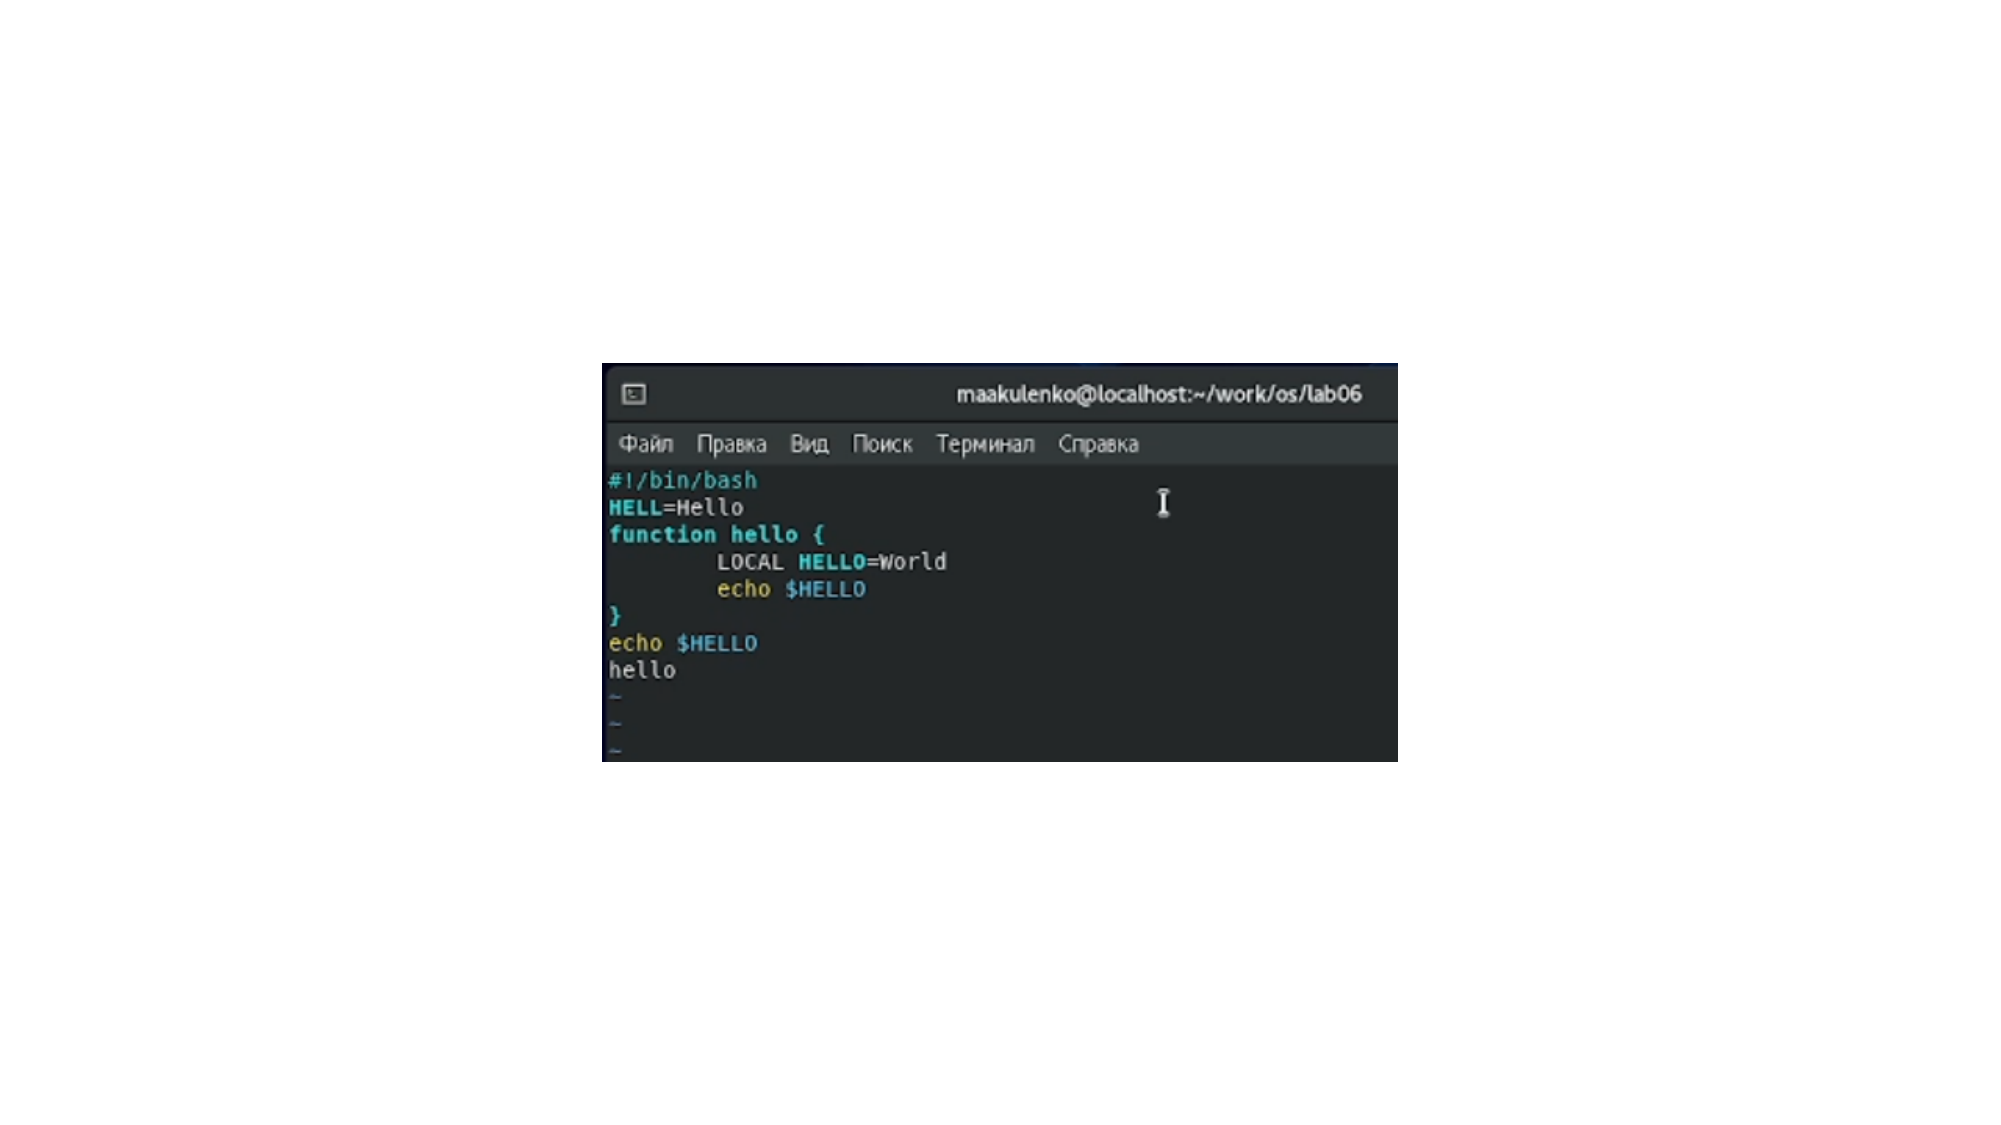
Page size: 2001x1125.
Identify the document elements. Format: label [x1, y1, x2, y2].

picture [602, 363, 1398, 762]
